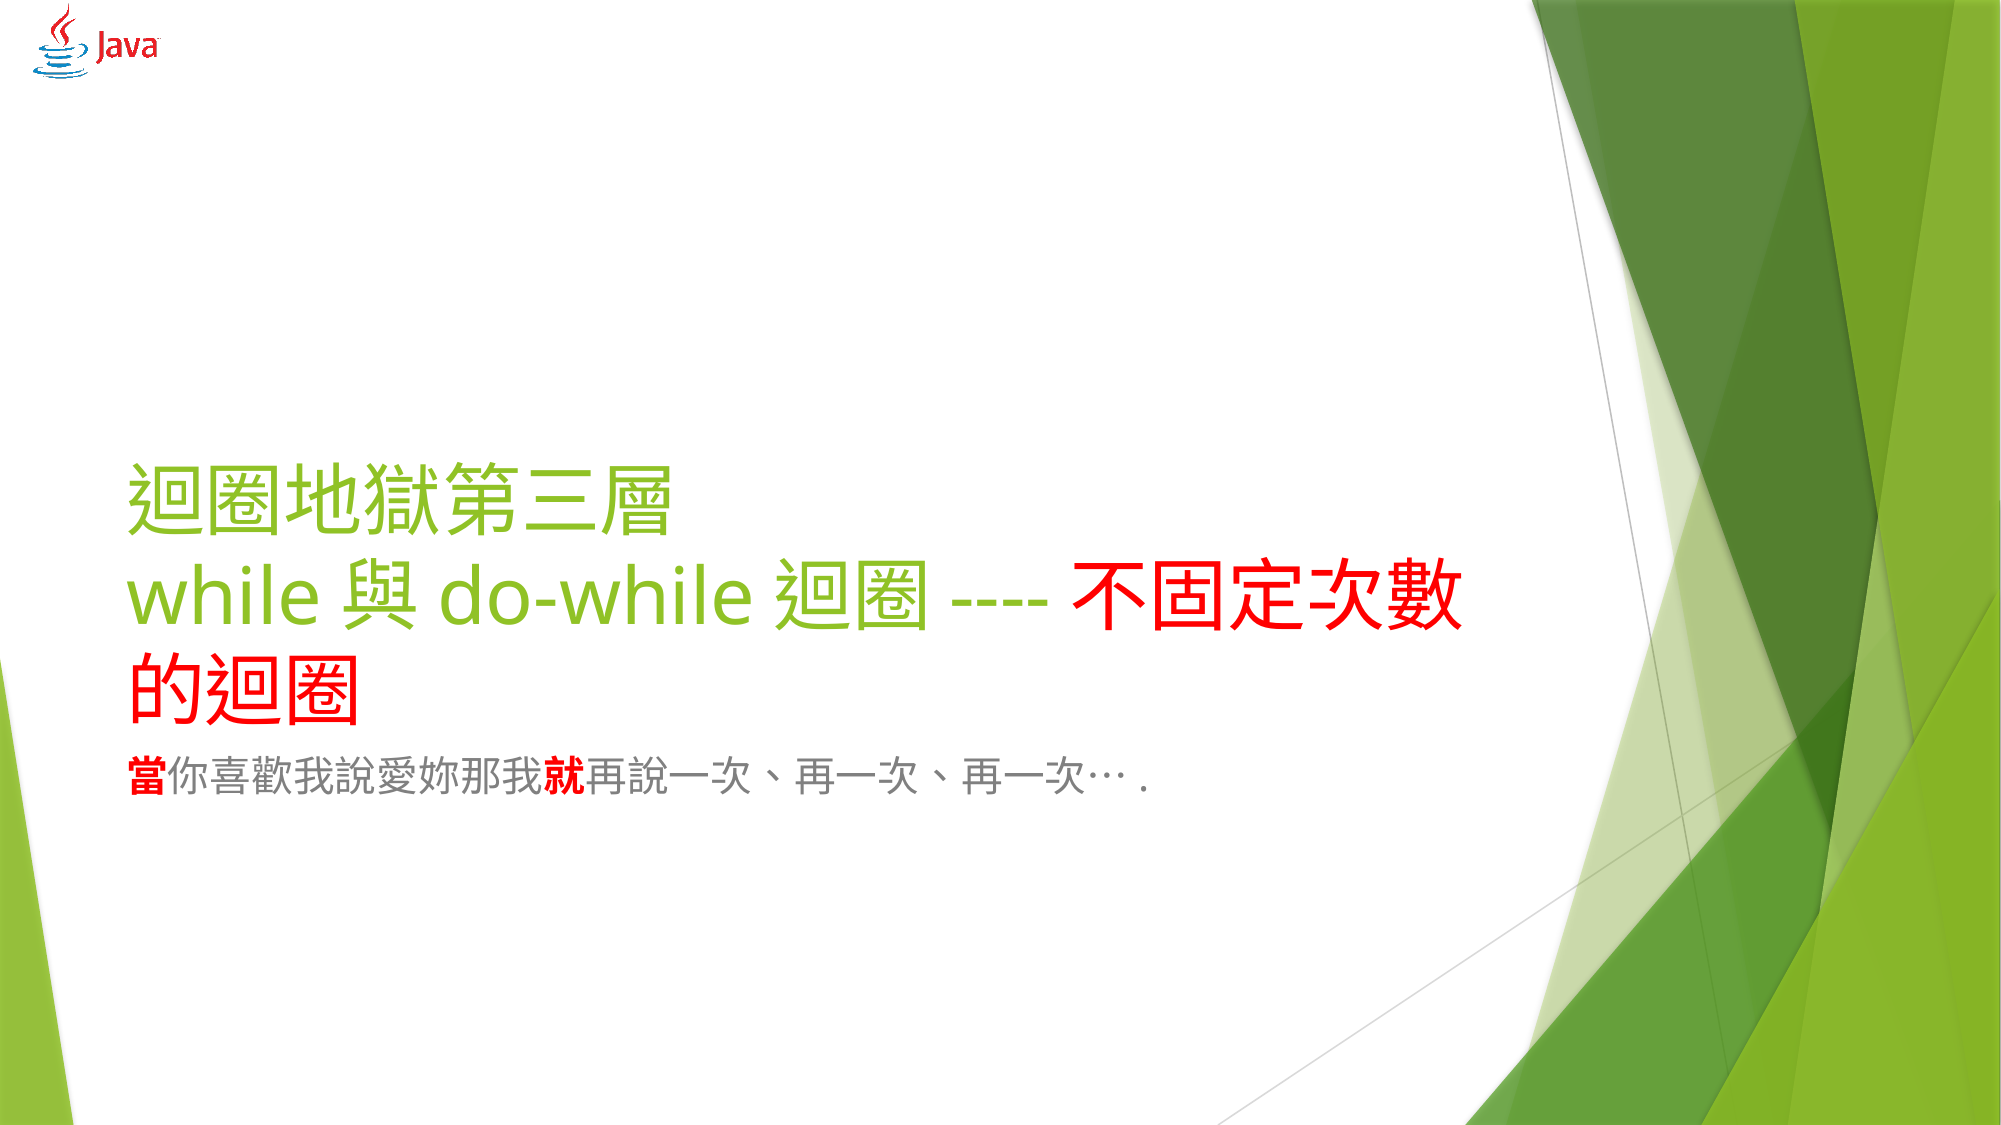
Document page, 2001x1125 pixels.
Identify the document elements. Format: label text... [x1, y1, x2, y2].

list 當你喜歡我說愛妳那我就再說一次、再一次、再一次…. [111, 742, 1522, 884]
picture [27, 1, 165, 79]
title 迴圈地獄第三層 while與do-while迴圈----不固定次數的迴圈 [111, 443, 1557, 743]
